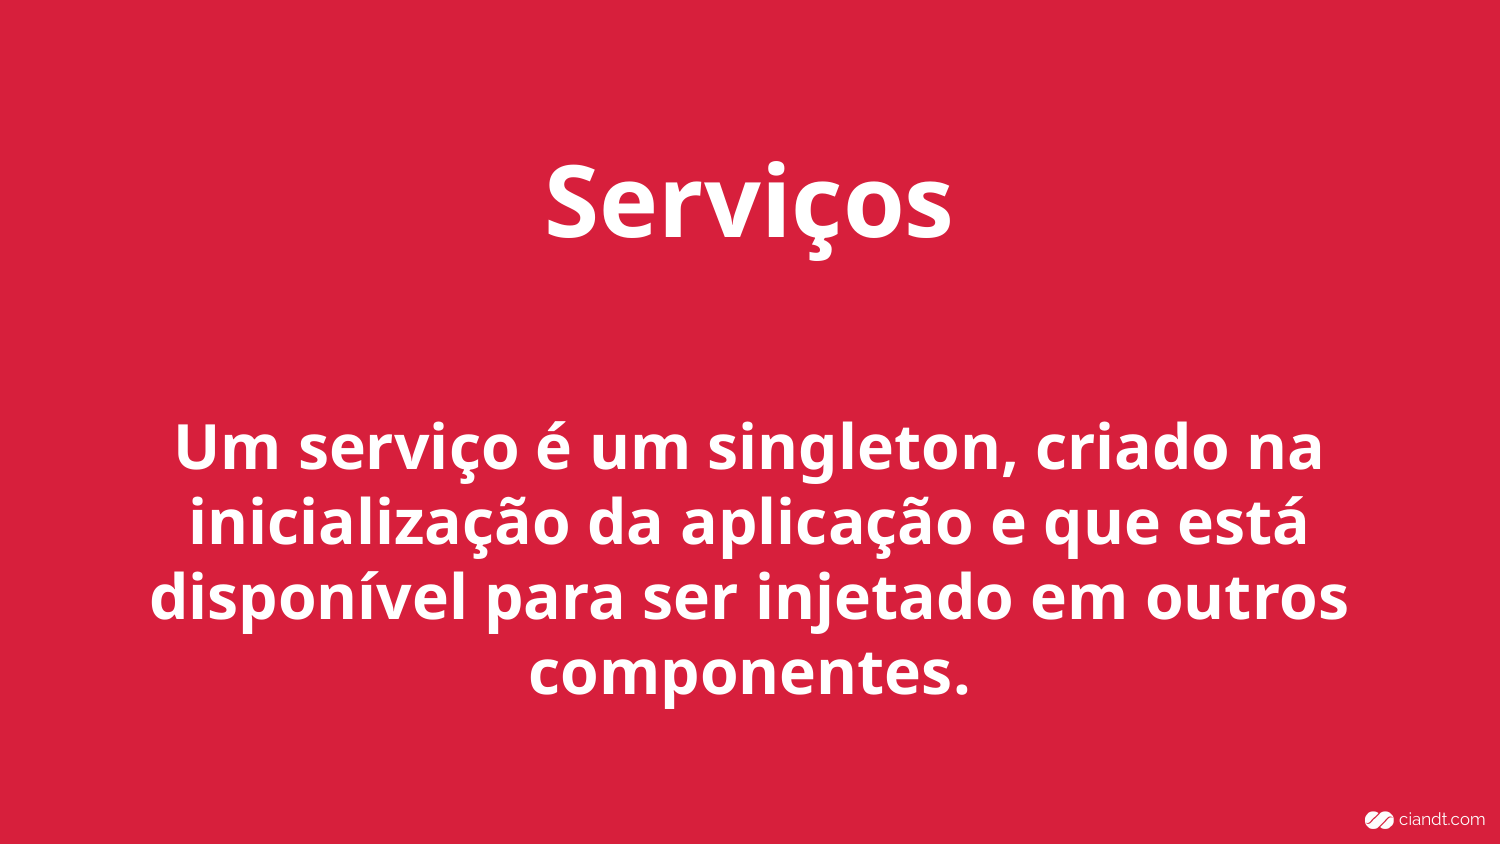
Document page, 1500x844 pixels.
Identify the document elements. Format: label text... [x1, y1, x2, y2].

title Serviços Um serviço é um singleton, criado na inicialização da aplicação e que está disponível para ser injetado em outros componentes. [112, 84, 1388, 760]
picture [1357, 806, 1493, 834]
